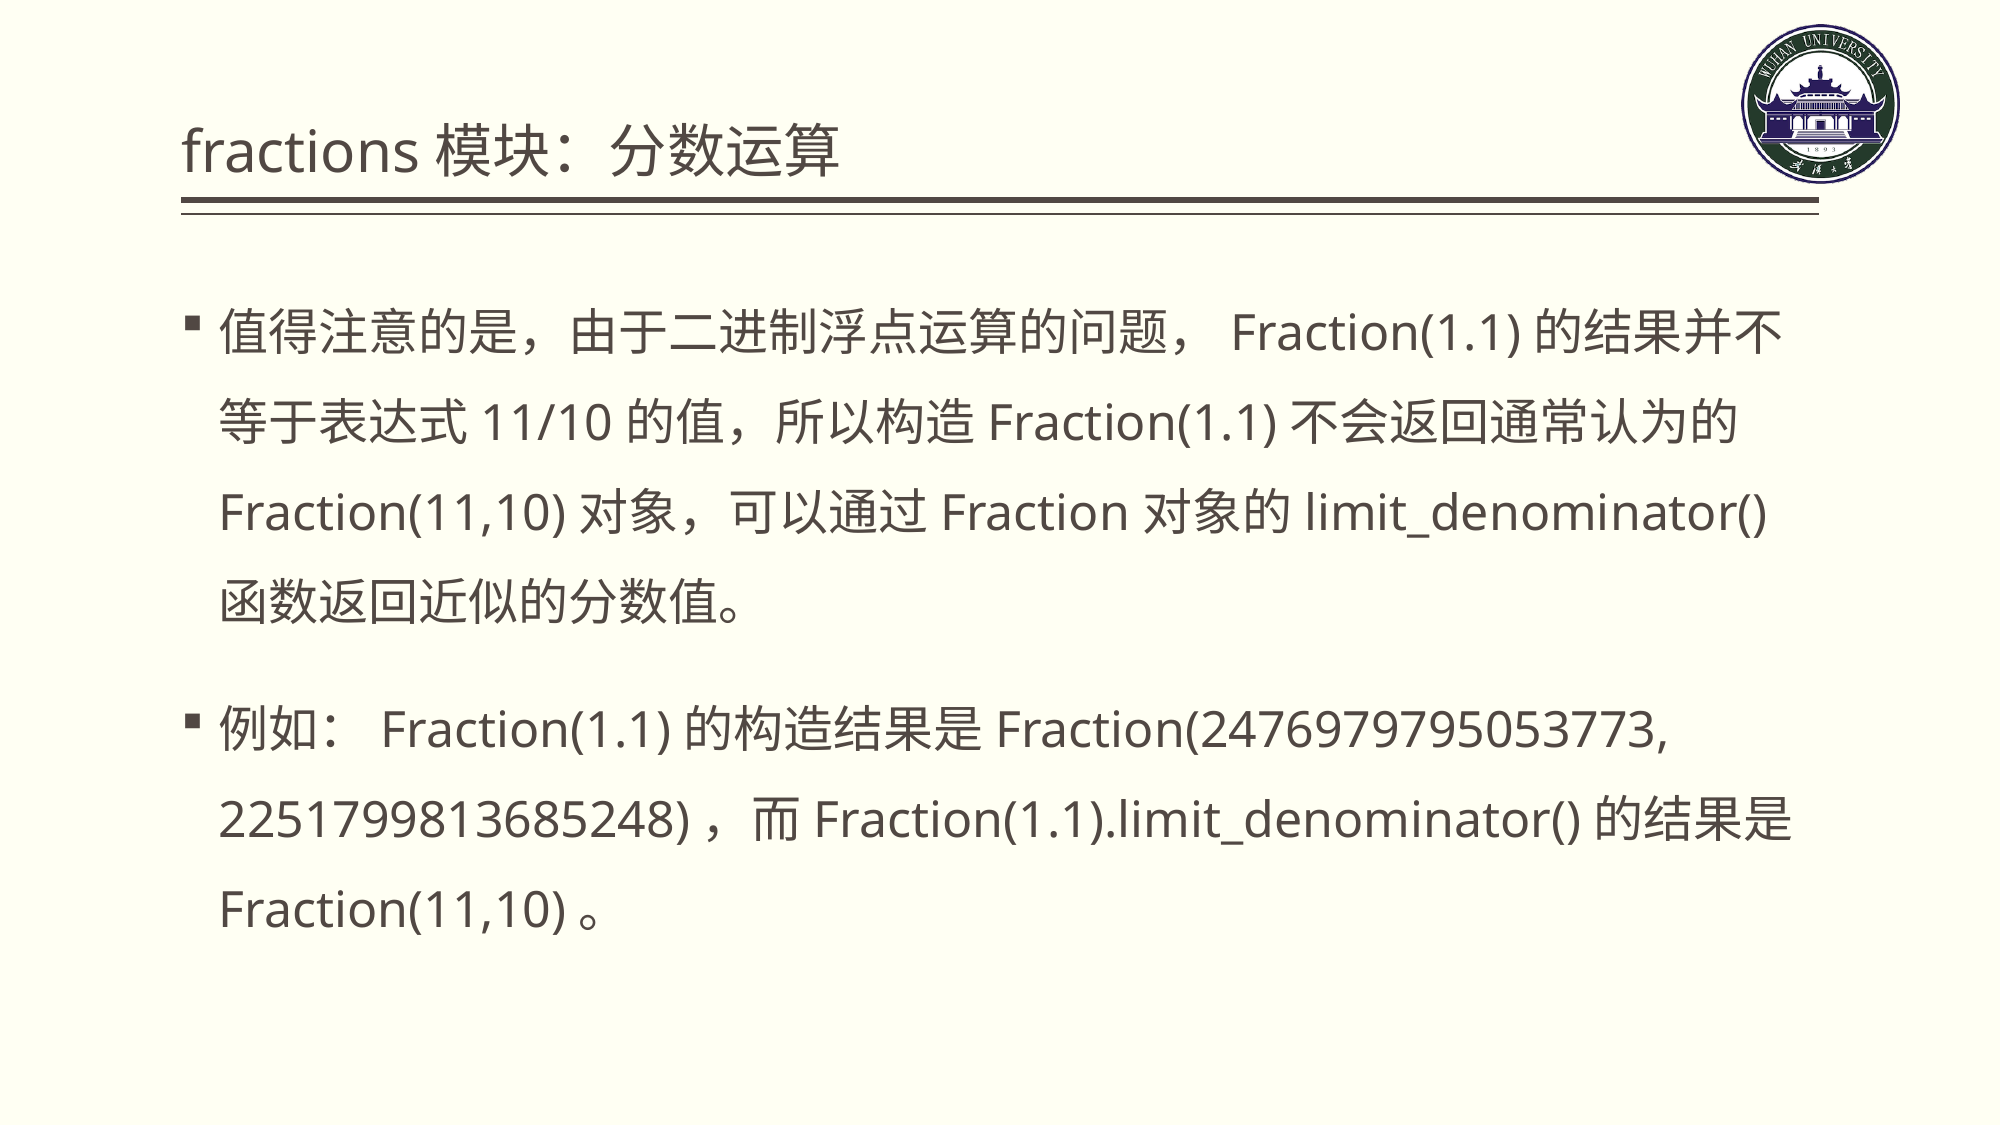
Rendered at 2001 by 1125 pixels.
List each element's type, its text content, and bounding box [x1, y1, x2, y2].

list 值得注意的是，由于二进制浮点运算的问题，Fraction(1.1)的结果并不等于表达式11/10的值，所以构造Fraction(1.1)不会返回通常认为的Fraction(11,10)对象，可以通过Fraction对象的limit_denominator()函数返回近似的分数值。 例如：Fraction(1.1)的构造结果是Fraction(2476979795053773, 2251799813685248)，而Fraction(1.1).limit_denominator()的结果是Fraction(11,10)。 [181, 262, 1819, 1000]
title fractions模块：分数运算 [181, 12, 1819, 193]
picture [1819, 24, 1900, 184]
